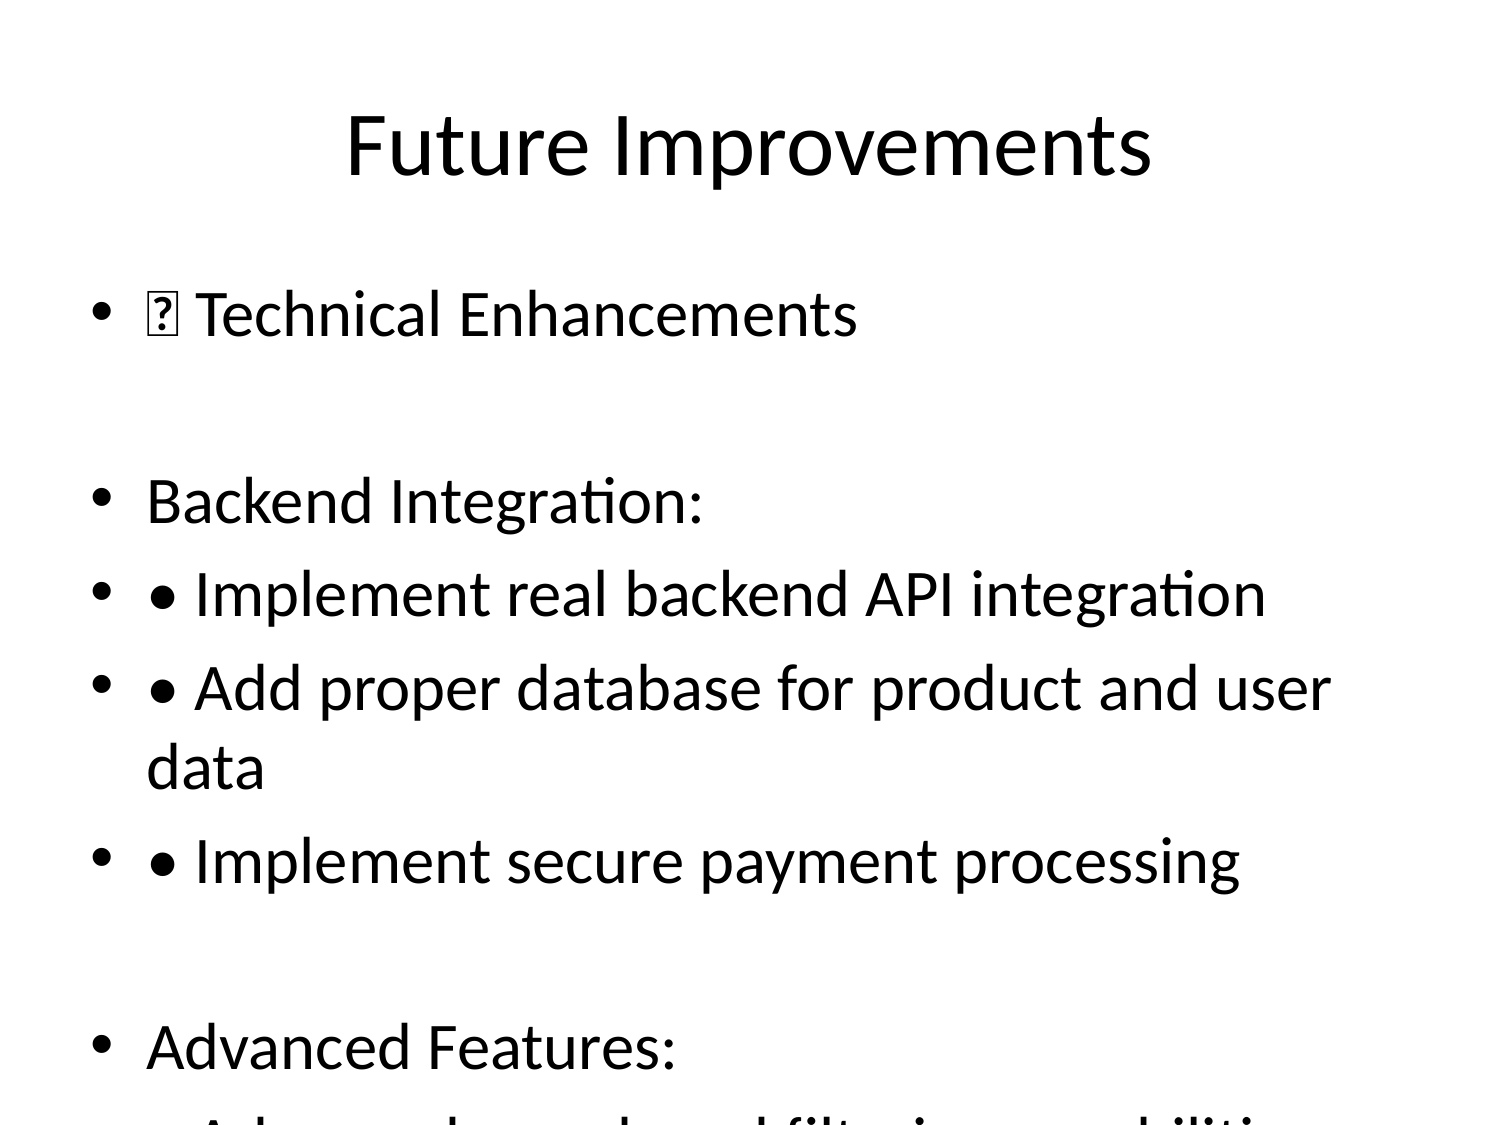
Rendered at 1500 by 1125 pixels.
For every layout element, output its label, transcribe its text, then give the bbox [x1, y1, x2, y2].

title Future Improvements [75, 45, 1425, 233]
list 🚀 Technical Enhancements Backend Integration: • Implement real backend API integration • Add proper database for product and user data • Implement secure payment processing Advanced Features: • Advanced search and filtering capabilities • Product review and rating system • User wishlist functionality • Complete order processing system • Admin interface for product management ⚡ Performance Optimizations Code Splitting: • Implement lazy loading for better performance • Add proper caching strategies • Implement content delivery network • Convert to Progressive Web Application 📱 Additional Features: • User Reviews and Ratings • Wishlist Functionality • Order Management System • Admin Panel for Product Management • Advanced Analytics and Reporting [75, 262, 1425, 1005]
